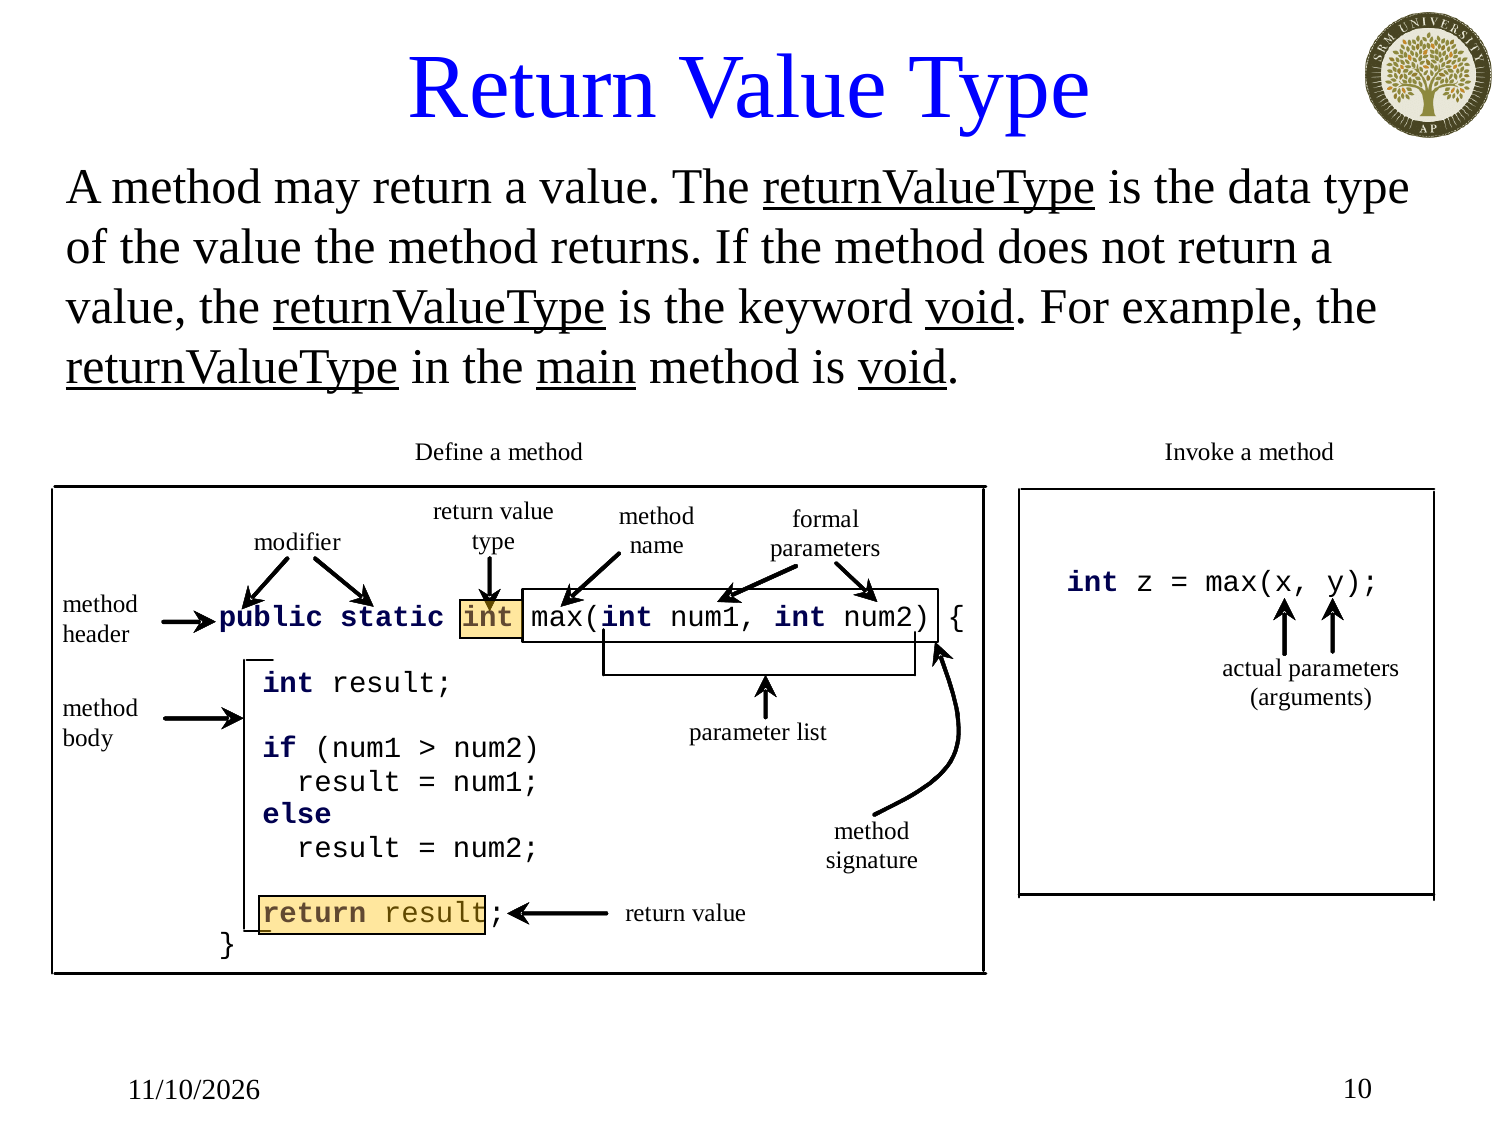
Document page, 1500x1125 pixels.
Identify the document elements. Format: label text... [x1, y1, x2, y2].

slide_number 17-Jan-20 [112, 1050, 425, 1125]
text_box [37, 423, 1456, 989]
title Return Value Type [112, 37, 1388, 125]
text_box A method may return a value. The returnValueType is the data type of the value the method returns. If the method does not return a value, the returnValueType is the keyword void. For example, the returnValueType in the main method is void. [50, 146, 1439, 399]
picture [1362, 0, 1499, 139]
slide_number 10 [1074, 1049, 1388, 1125]
